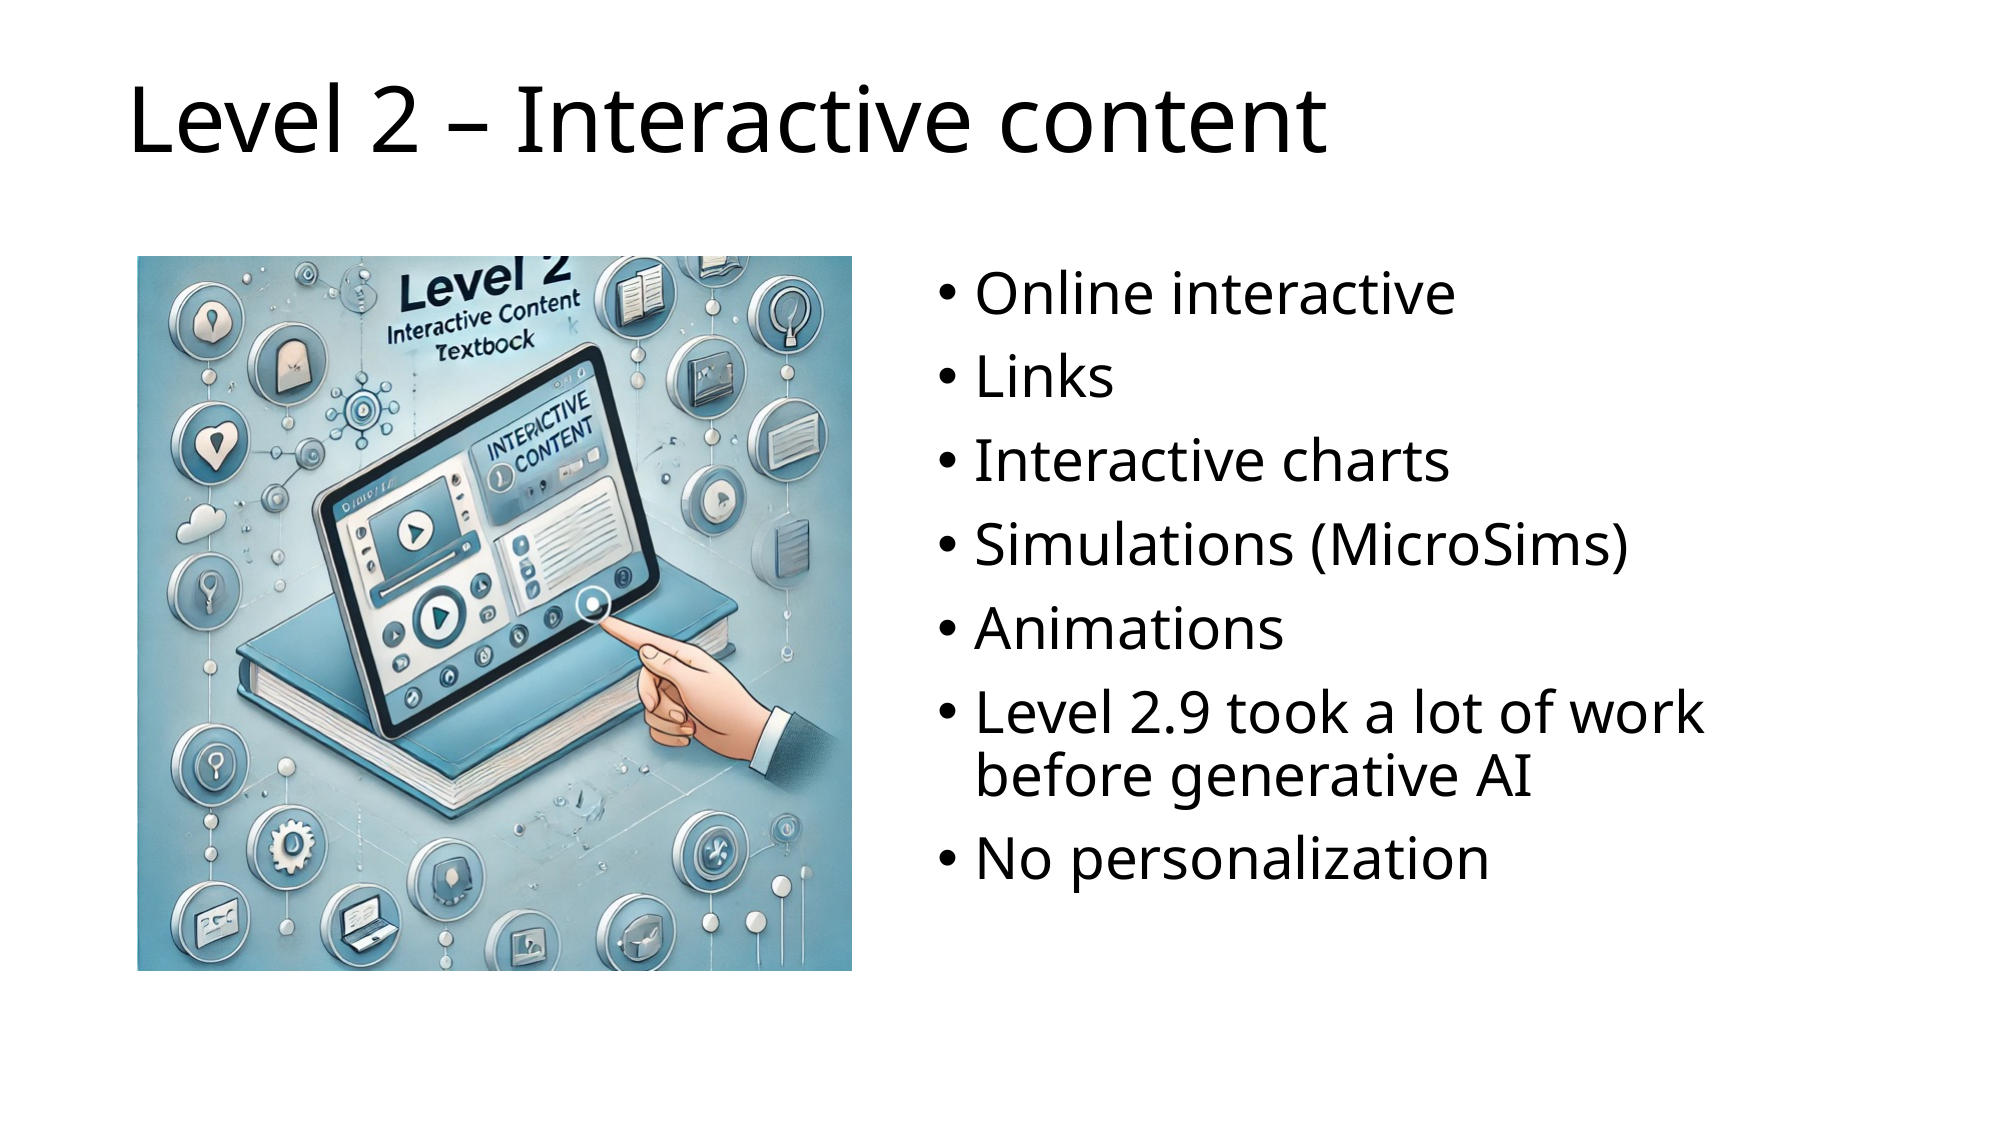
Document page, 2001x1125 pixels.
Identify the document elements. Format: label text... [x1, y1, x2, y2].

picture [136, 255, 852, 971]
list Online interactive Links Interactive charts Simulations (MicroSims) Animations Level 2.9 took a lot of work before generative AI No personalization [922, 256, 1863, 971]
title Level 2 – Interactive content [111, 38, 1837, 206]
